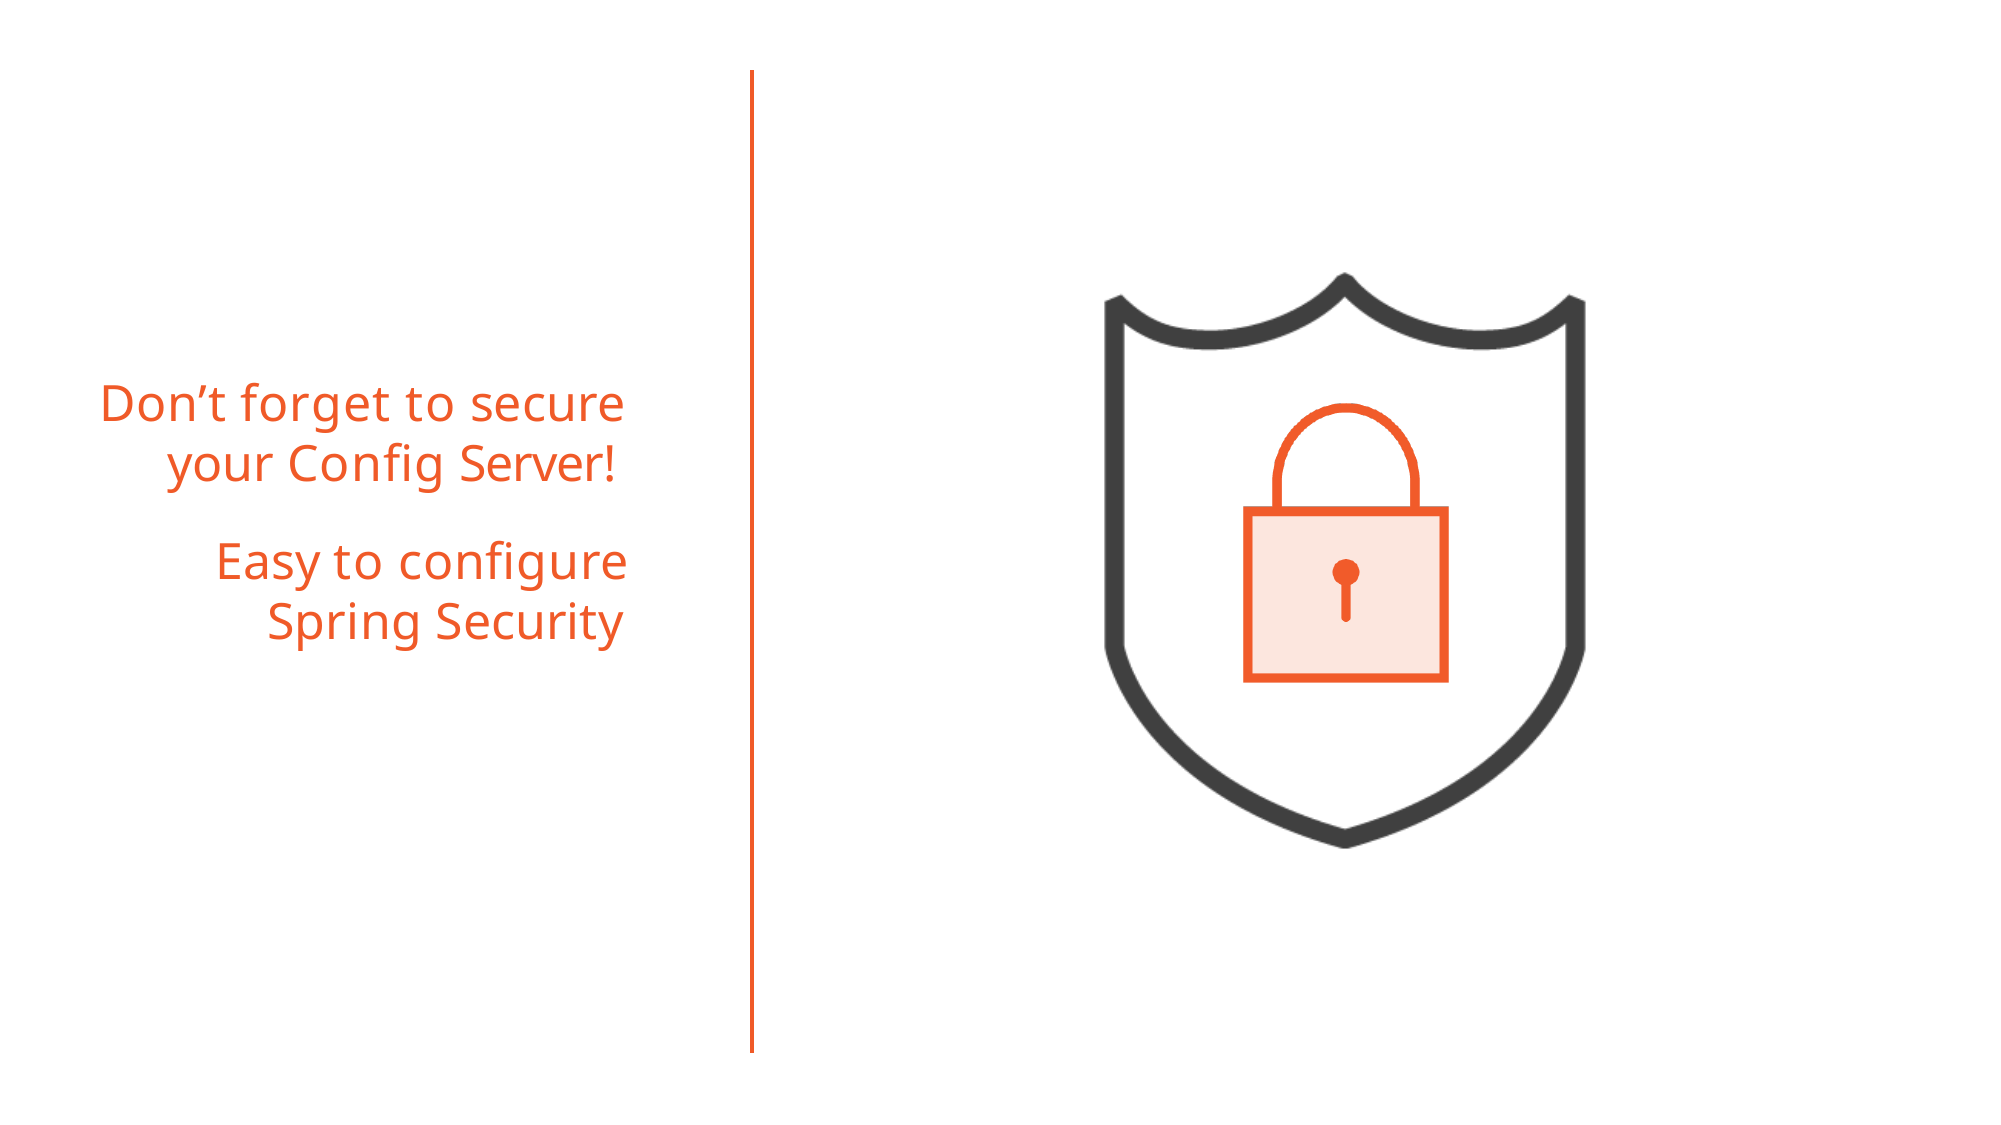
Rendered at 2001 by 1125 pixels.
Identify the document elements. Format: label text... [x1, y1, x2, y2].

text_box [1237, 397, 1455, 689]
text_box Easy to configure Spring Security [213, 527, 661, 650]
title Don’t forget to secure your Config Server! [97, 369, 660, 560]
text_box [1094, 262, 1598, 861]
